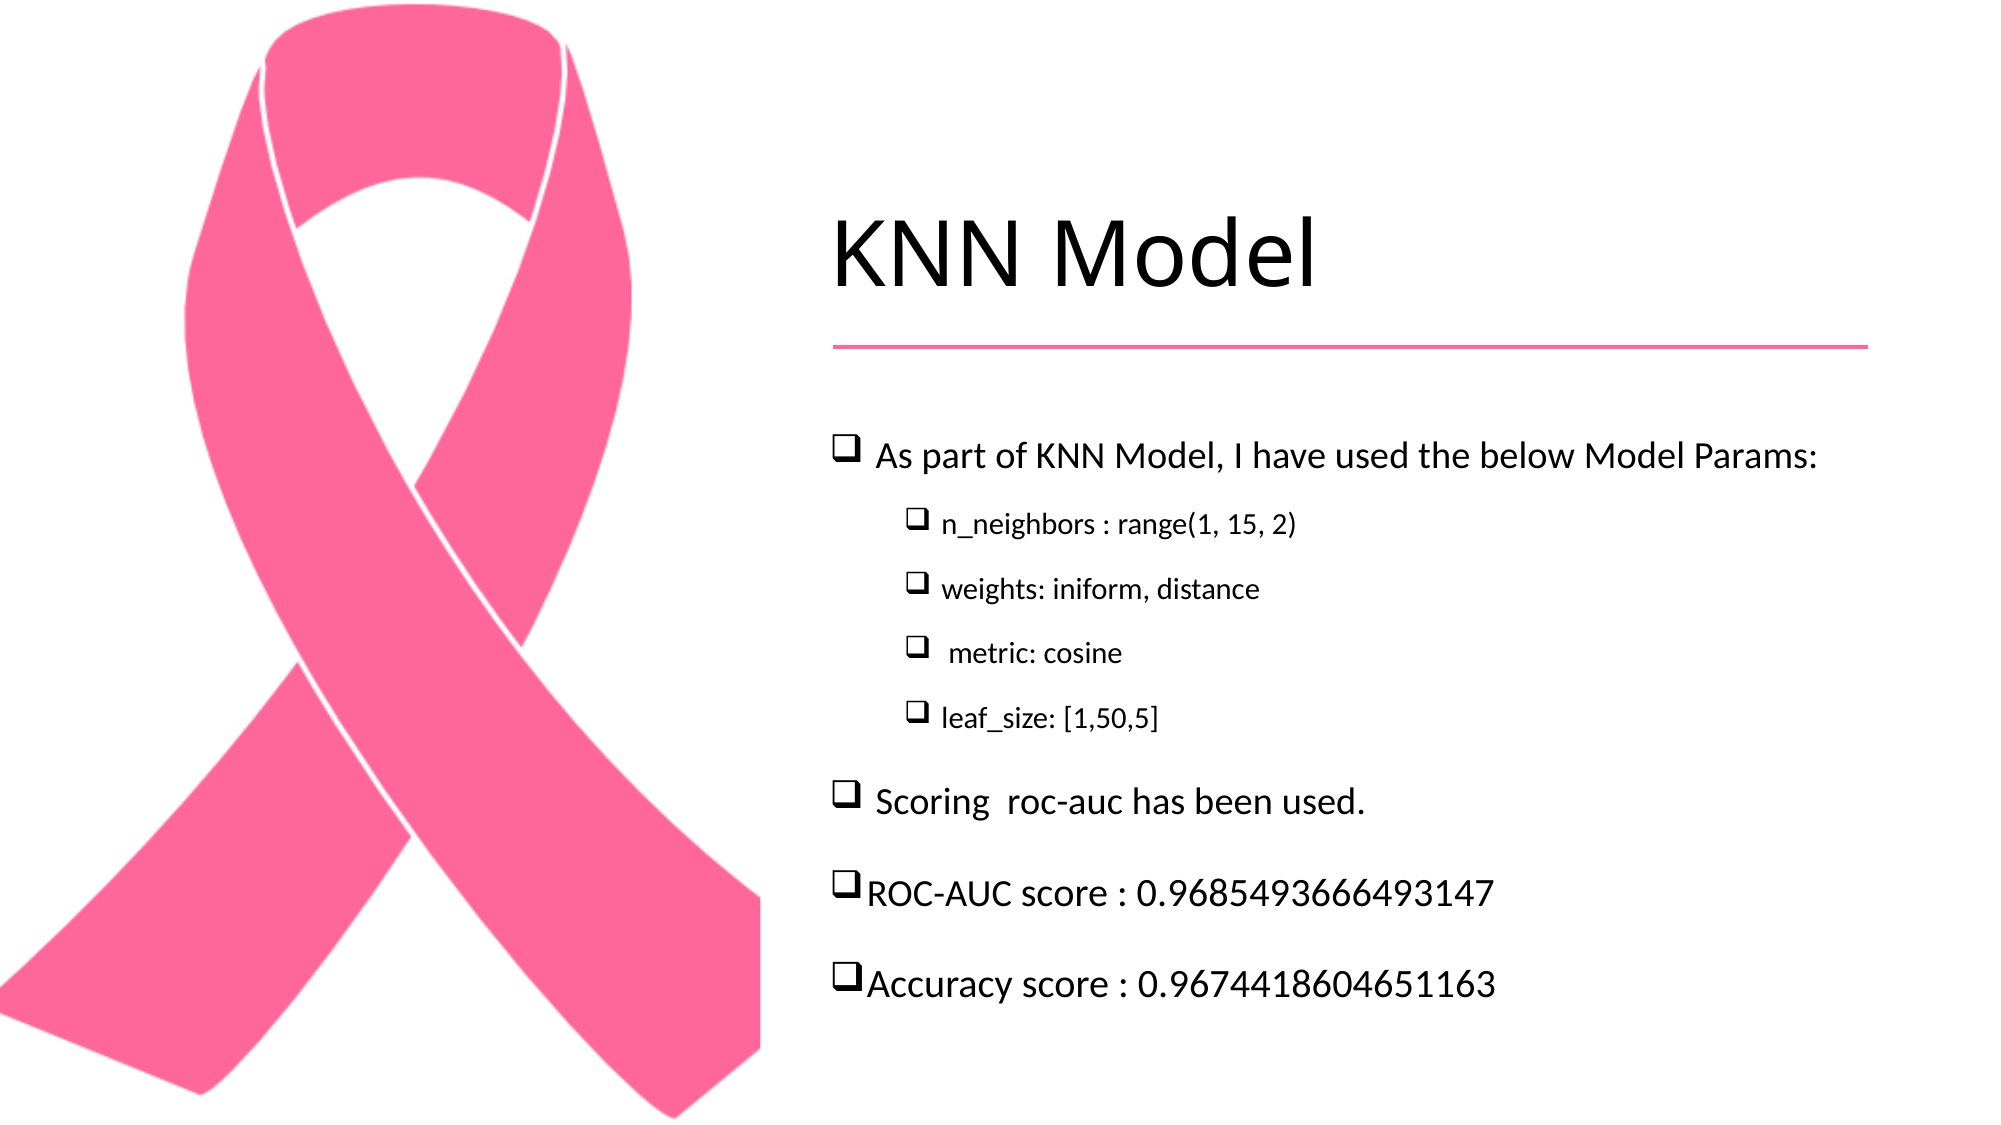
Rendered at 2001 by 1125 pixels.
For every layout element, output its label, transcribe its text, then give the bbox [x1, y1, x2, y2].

list As part of KNN Model, I have used the below Model Params: n_neighbors : range(1, 15, 2) weights: iniform, distance metric: cosine leaf_size: [1,50,5] Scoring roc-auc has been used. ROC-AUC score : 0.9685493666493147 Accuracy score : 0.9674418604651163 [814, 399, 1895, 1021]
picture [0, 0, 761, 1125]
title KNN Model [814, 103, 1895, 315]
